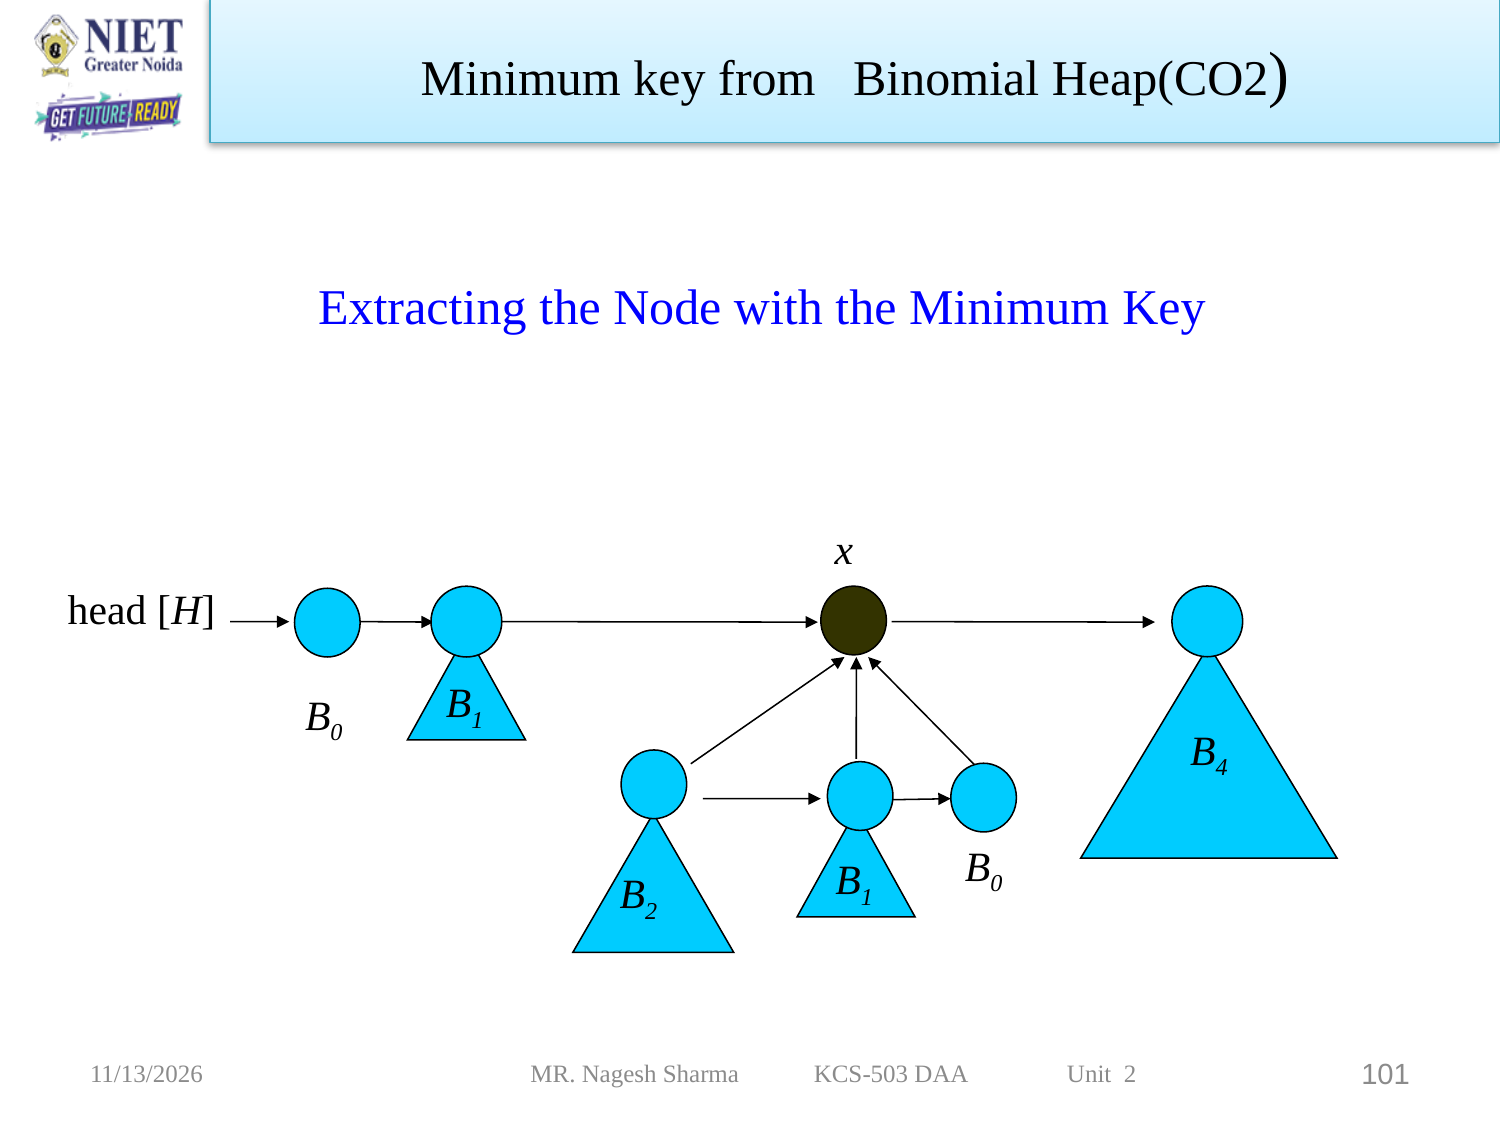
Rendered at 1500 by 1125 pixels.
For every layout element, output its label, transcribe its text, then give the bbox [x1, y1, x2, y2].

text_box [702, 792, 821, 805]
footer MR. Nagesh Sharma KCS-503 DAA Unit 2 [512, 1042, 1155, 1103]
text_box [542, 615, 818, 629]
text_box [796, 810, 927, 918]
list [230, 471, 1247, 945]
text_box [407, 585, 538, 740]
text_box Minimum key from Binomial Heap(CO2) [211, 0, 1500, 143]
text_box [621, 749, 687, 811]
text_box B0 [950, 832, 1018, 904]
text_box [1171, 585, 1243, 657]
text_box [572, 813, 750, 953]
text_box [950, 763, 1017, 832]
text_box B4 [1175, 716, 1407, 788]
text_box [827, 761, 893, 808]
title Extracting the Node with the Minimum Key [11, 211, 1500, 399]
text_box [231, 615, 290, 628]
text_box [1080, 656, 1337, 859]
text_box [690, 656, 845, 764]
text_box B0 [290, 681, 358, 753]
text_box [850, 656, 863, 759]
text_box [868, 656, 974, 764]
text_box [294, 588, 361, 657]
picture [0, 2, 216, 153]
text_box x [809, 515, 868, 581]
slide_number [75, 1042, 425, 1103]
slide_number 101 [1155, 1042, 1425, 1103]
text_box [820, 586, 887, 655]
text_box [893, 792, 950, 806]
text_box head [H] [53, 575, 231, 640]
text_box [891, 615, 1155, 629]
